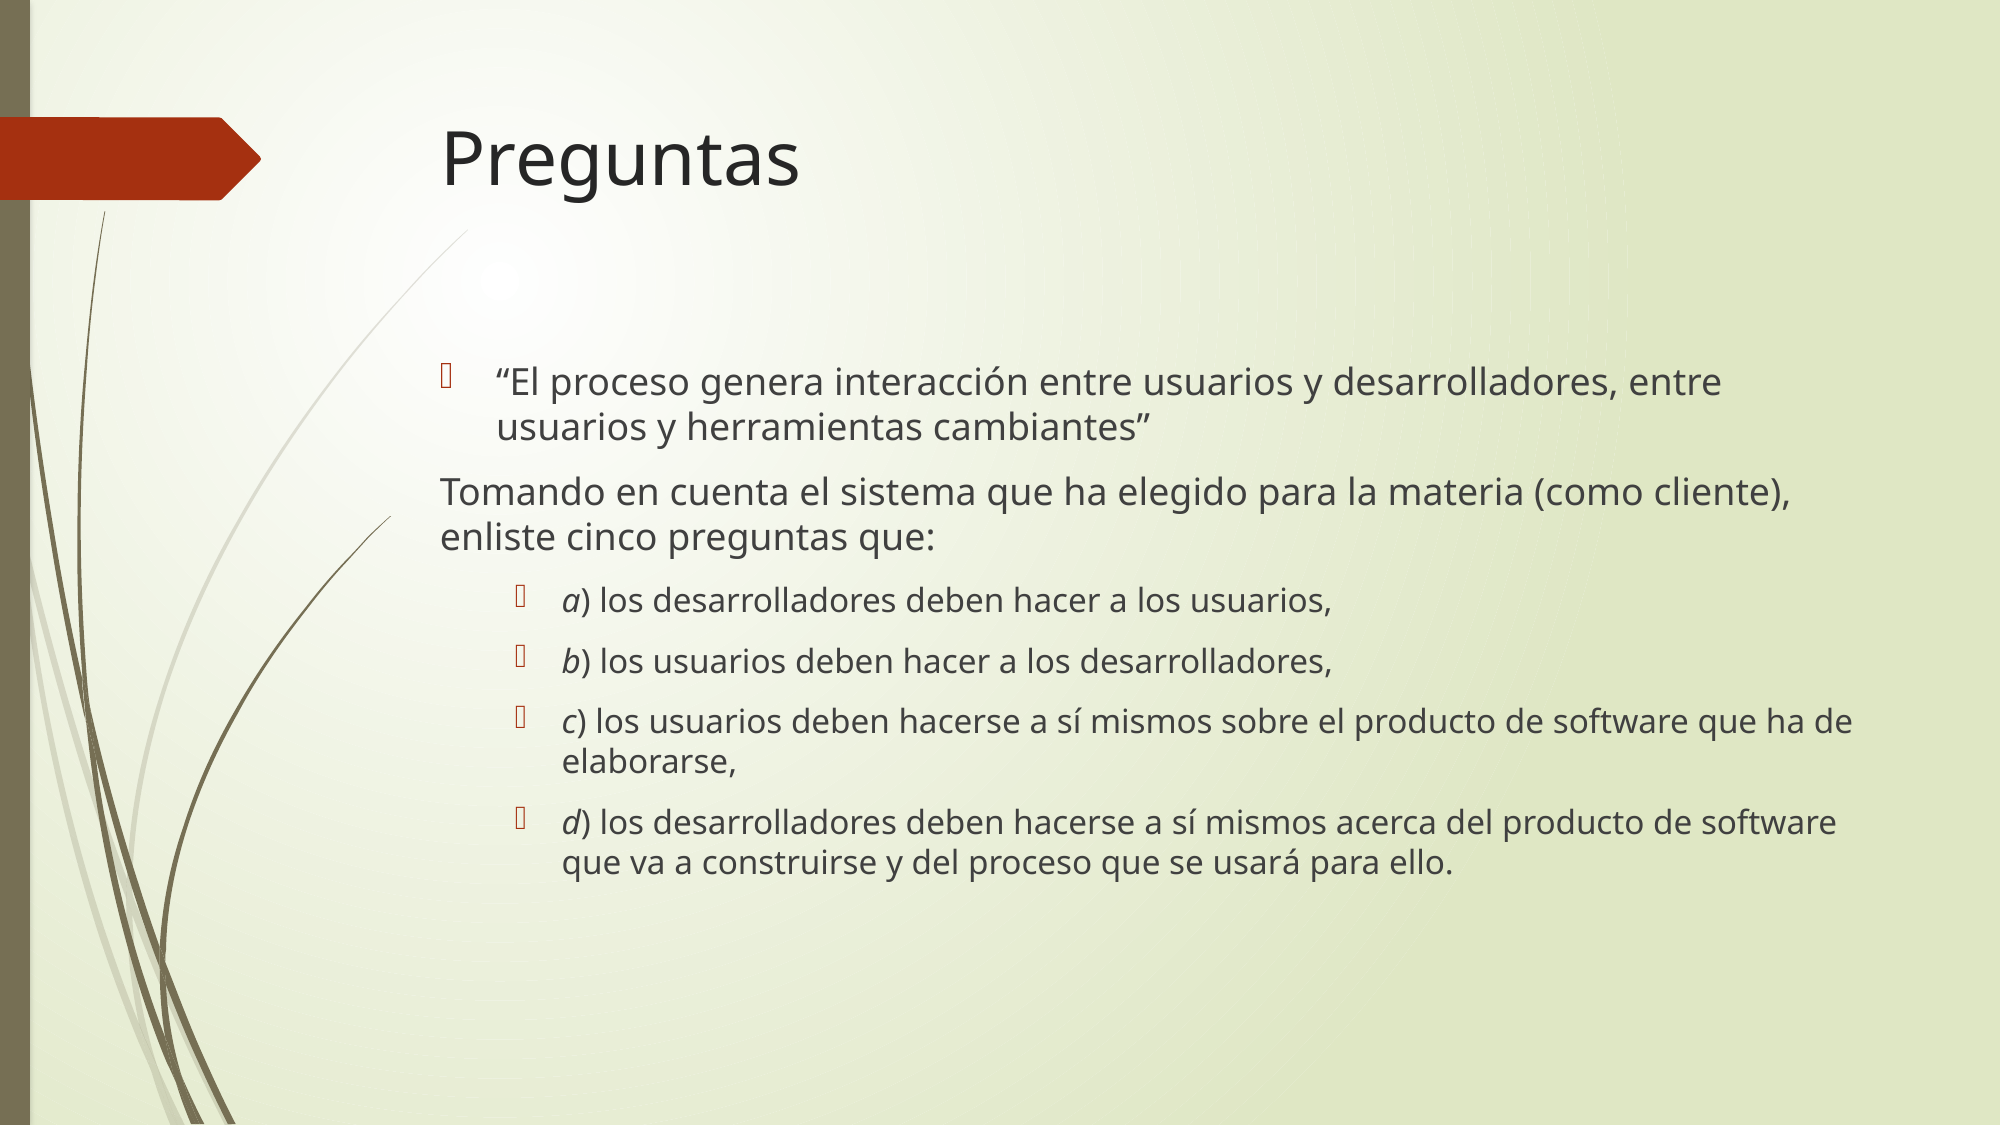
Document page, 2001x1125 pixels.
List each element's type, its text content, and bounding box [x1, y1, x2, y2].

title Preguntas [425, 102, 1888, 313]
list “El proceso genera interacción entre usuarios y desarrolladores, entre usuarios y herramientas cambiantes” Tomando en cuenta el sistema que ha elegido para la materia (como cliente), enliste cinco preguntas que: a) los desarrolladores deben hacer a los usuarios, b) los usuarios deben hacer a los desarrolladores, c) los usuarios deben hacerse a sí mismos sobre el producto de software que ha de elaborarse, d) los desarrolladores deben hacerse a sí mismos acerca del producto de software que va a construirse y del proceso que se usará para ello. [424, 350, 1888, 970]
